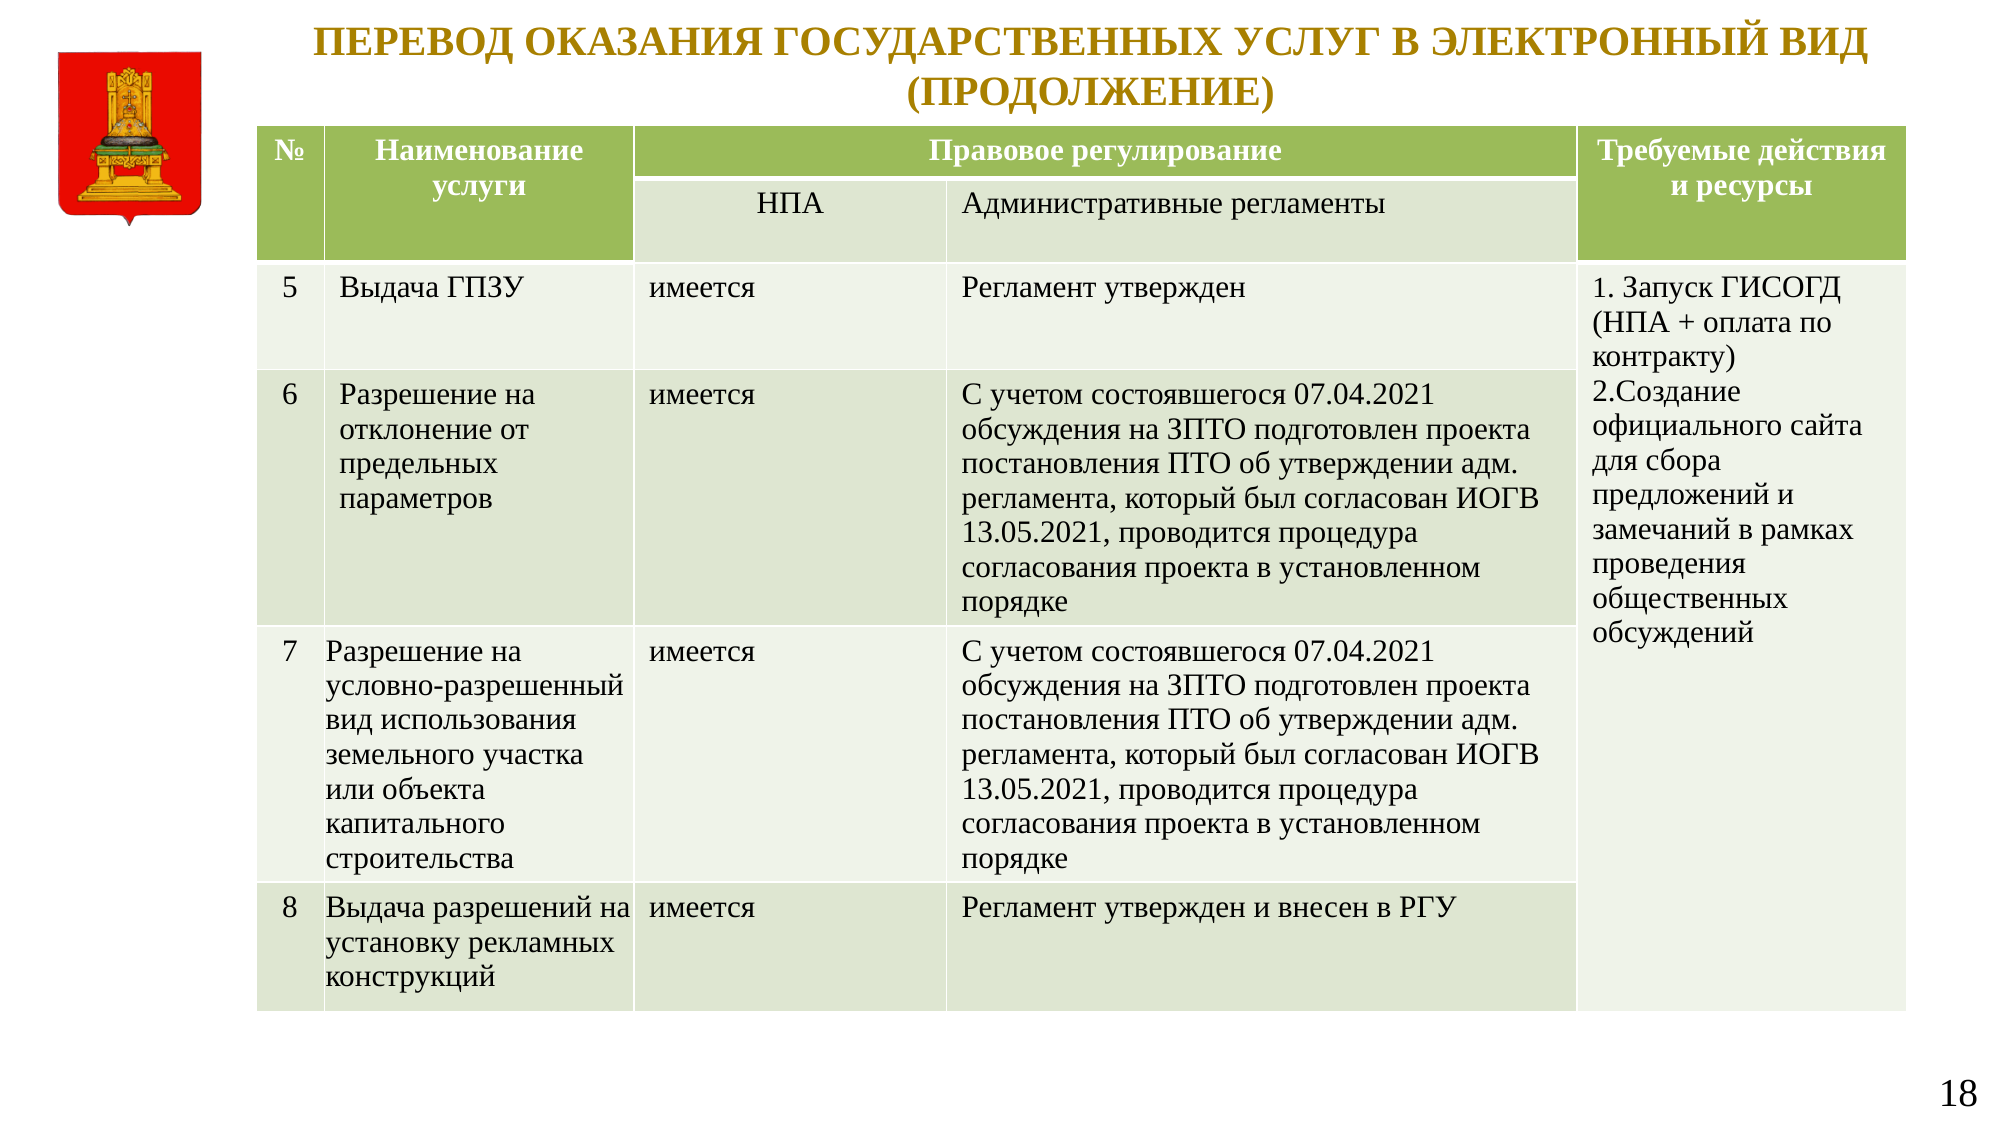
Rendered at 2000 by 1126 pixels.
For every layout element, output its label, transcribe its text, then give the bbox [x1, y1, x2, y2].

table_cell Регламент утвержден [947, 264, 1576, 369]
table_cell Выдача ГПЗУ [325, 265, 633, 369]
table_cell Разрешение на отклонение от предельных параметров [325, 370, 633, 625]
table_cell 1. Запуск ГИСОГД (НПА + оплата по контракту) 2.Создание официального сайта для сбора предложений и замечаний в рамках проведения общественных обсуждений [1578, 265, 1906, 1011]
table_cell имеется [635, 883, 946, 1011]
table_cell имеется [635, 627, 946, 881]
table_cell НПА [635, 181, 946, 262]
table_cell Регламент утвержден и внесен в РГУ [947, 883, 1576, 1011]
table_cell Выдача разрешений на установку рекламных конструкций [325, 883, 633, 1011]
table_cell Разрешение на условно-разрешенный вид использования земельного участка или объекта капитального строительства [325, 627, 633, 881]
table_header № [257, 126, 324, 260]
table_header Наименование услуги [325, 126, 633, 260]
table_cell 8 [257, 883, 324, 1011]
table_cell 7 [257, 627, 324, 881]
table_header Требуемые действия и ресурсы [1578, 126, 1906, 260]
table_header Правовое регулирование [635, 126, 1576, 176]
picture [54, 42, 212, 236]
table_cell 6 [257, 370, 324, 625]
table_cell имеется [635, 264, 946, 369]
table_cell 5 [257, 265, 324, 369]
text_box 18 [1533, 1060, 1999, 1120]
text_box ПЕРЕВОД ОКАЗАНИЯ ГОСУДАРСТВЕННЫХ УСЛУГ В ЭЛЕКТРОННЫЙ ВИД (ПРОДОЛЖЕНИЕ) [233, 0, 1949, 139]
table_cell С учетом состоявшегося 07.04.2021 обсуждения на ЗПТО подготовлен проекта постановления ПТО об утверждении адм. регламента, который был согласован ИОГВ 13.05.2021, проводится процедура согласования проекта в установленном порядке [947, 627, 1576, 881]
table_cell С учетом состоявшегося 07.04.2021 обсуждения на ЗПТО подготовлен проекта постановления ПТО об утверждении адм. регламента, который был согласован ИОГВ 13.05.2021, проводится процедура согласования проекта в установленном порядке [947, 370, 1576, 625]
table_cell Административные регламенты [947, 181, 1576, 262]
table_cell имеется [635, 370, 946, 625]
